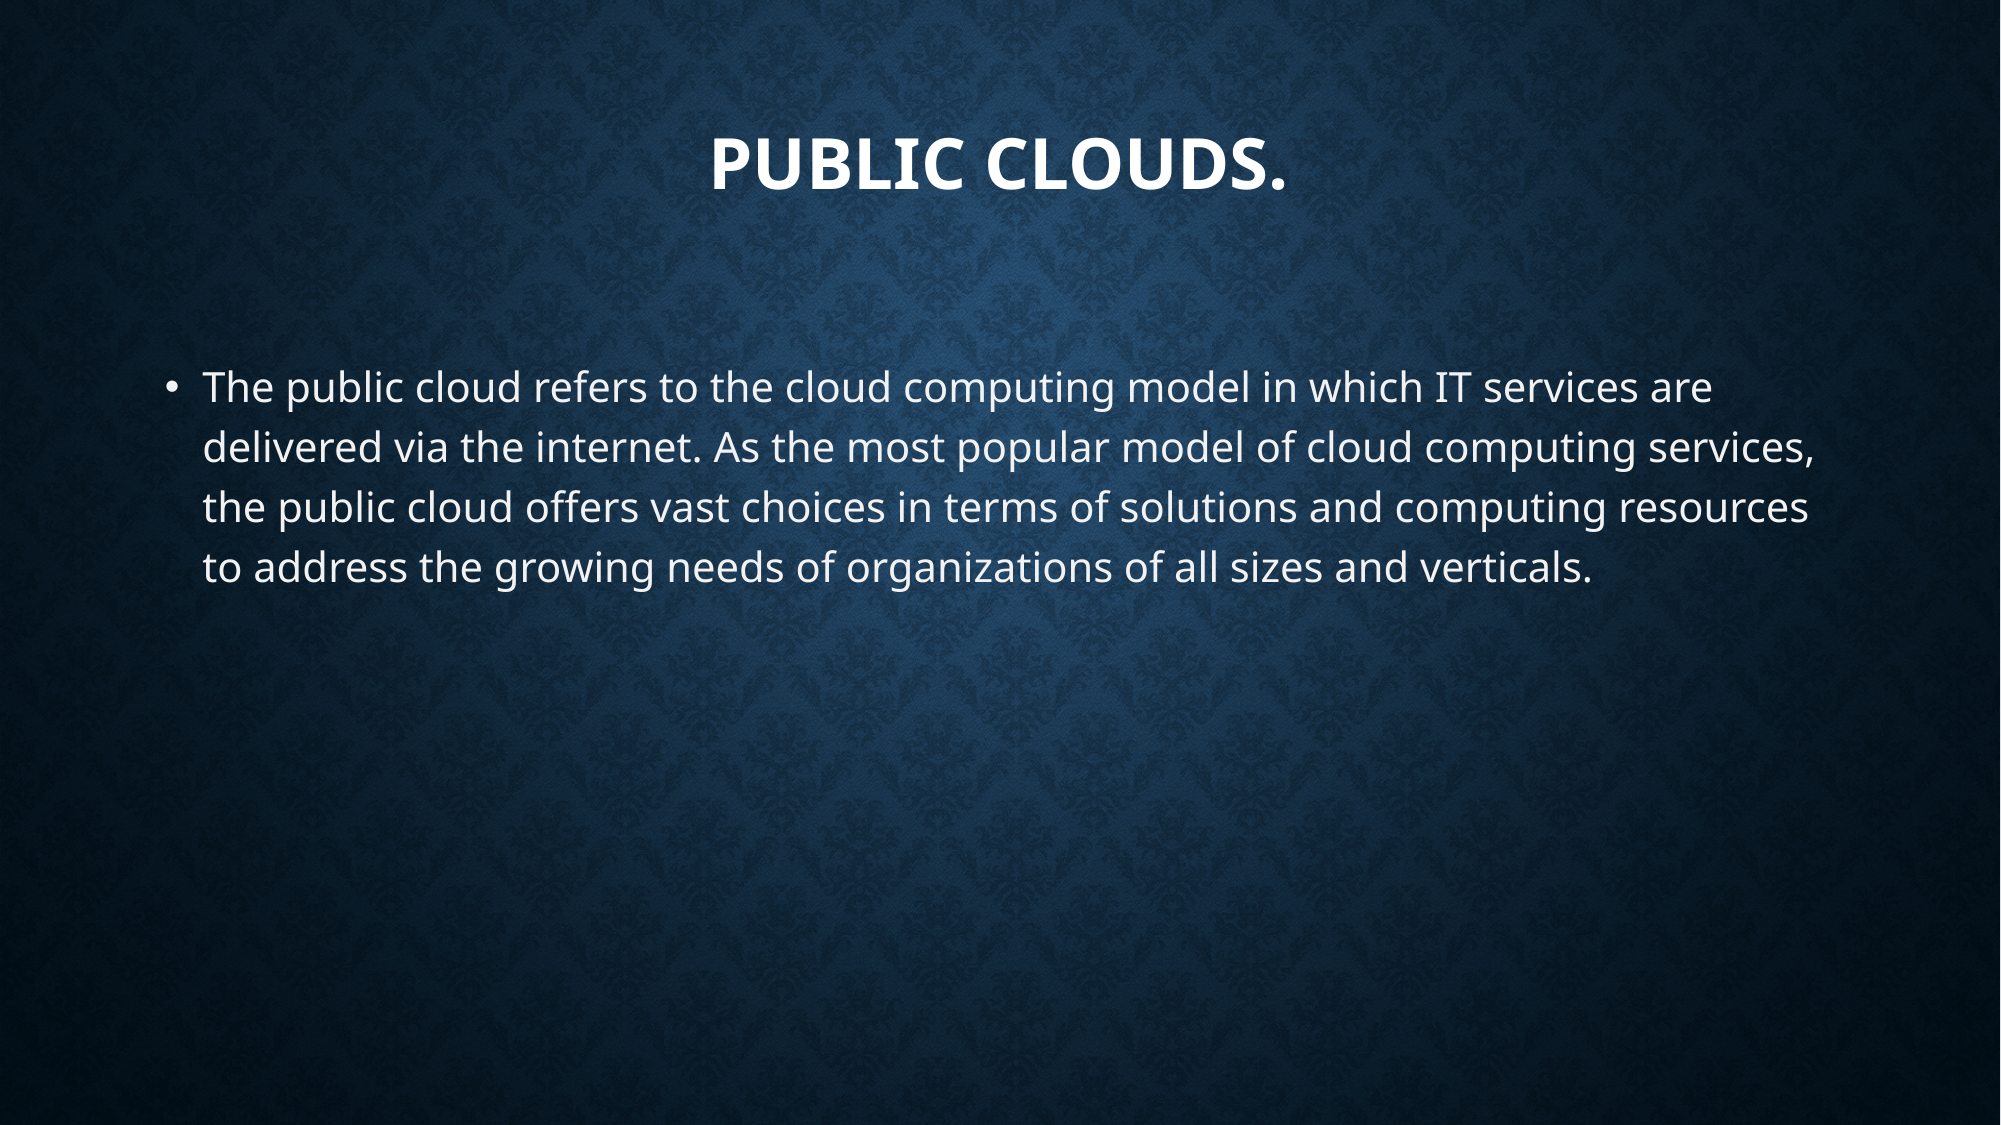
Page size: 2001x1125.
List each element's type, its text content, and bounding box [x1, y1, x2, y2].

title Public clouds. [149, 99, 1849, 318]
list The public cloud refers to the cloud computing model in which IT services are delivered via the internet. As the most popular model of cloud computing services, the public cloud offers vast choices in terms of solutions and computing resources to address the growing needs of organizations of all sizes and verticals. [149, 343, 1849, 950]
